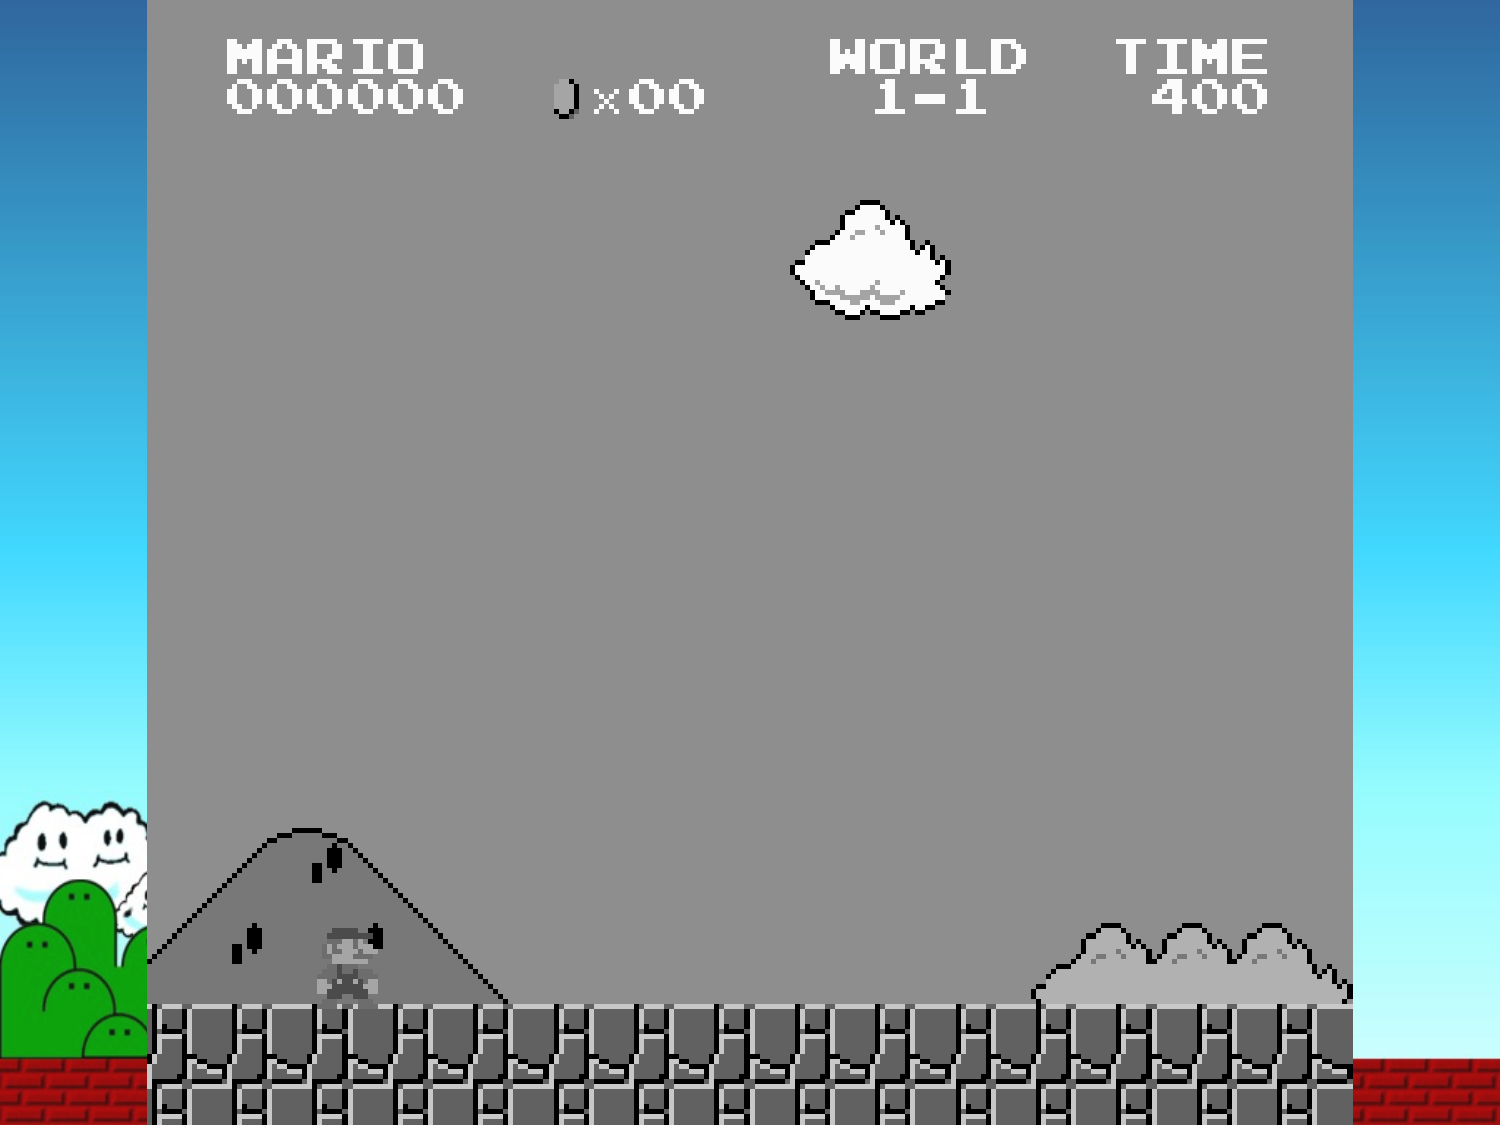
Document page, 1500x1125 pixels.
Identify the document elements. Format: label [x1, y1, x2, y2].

list [147, 0, 1353, 1125]
picture [1353, 0, 1500, 1125]
picture [0, 0, 147, 1125]
